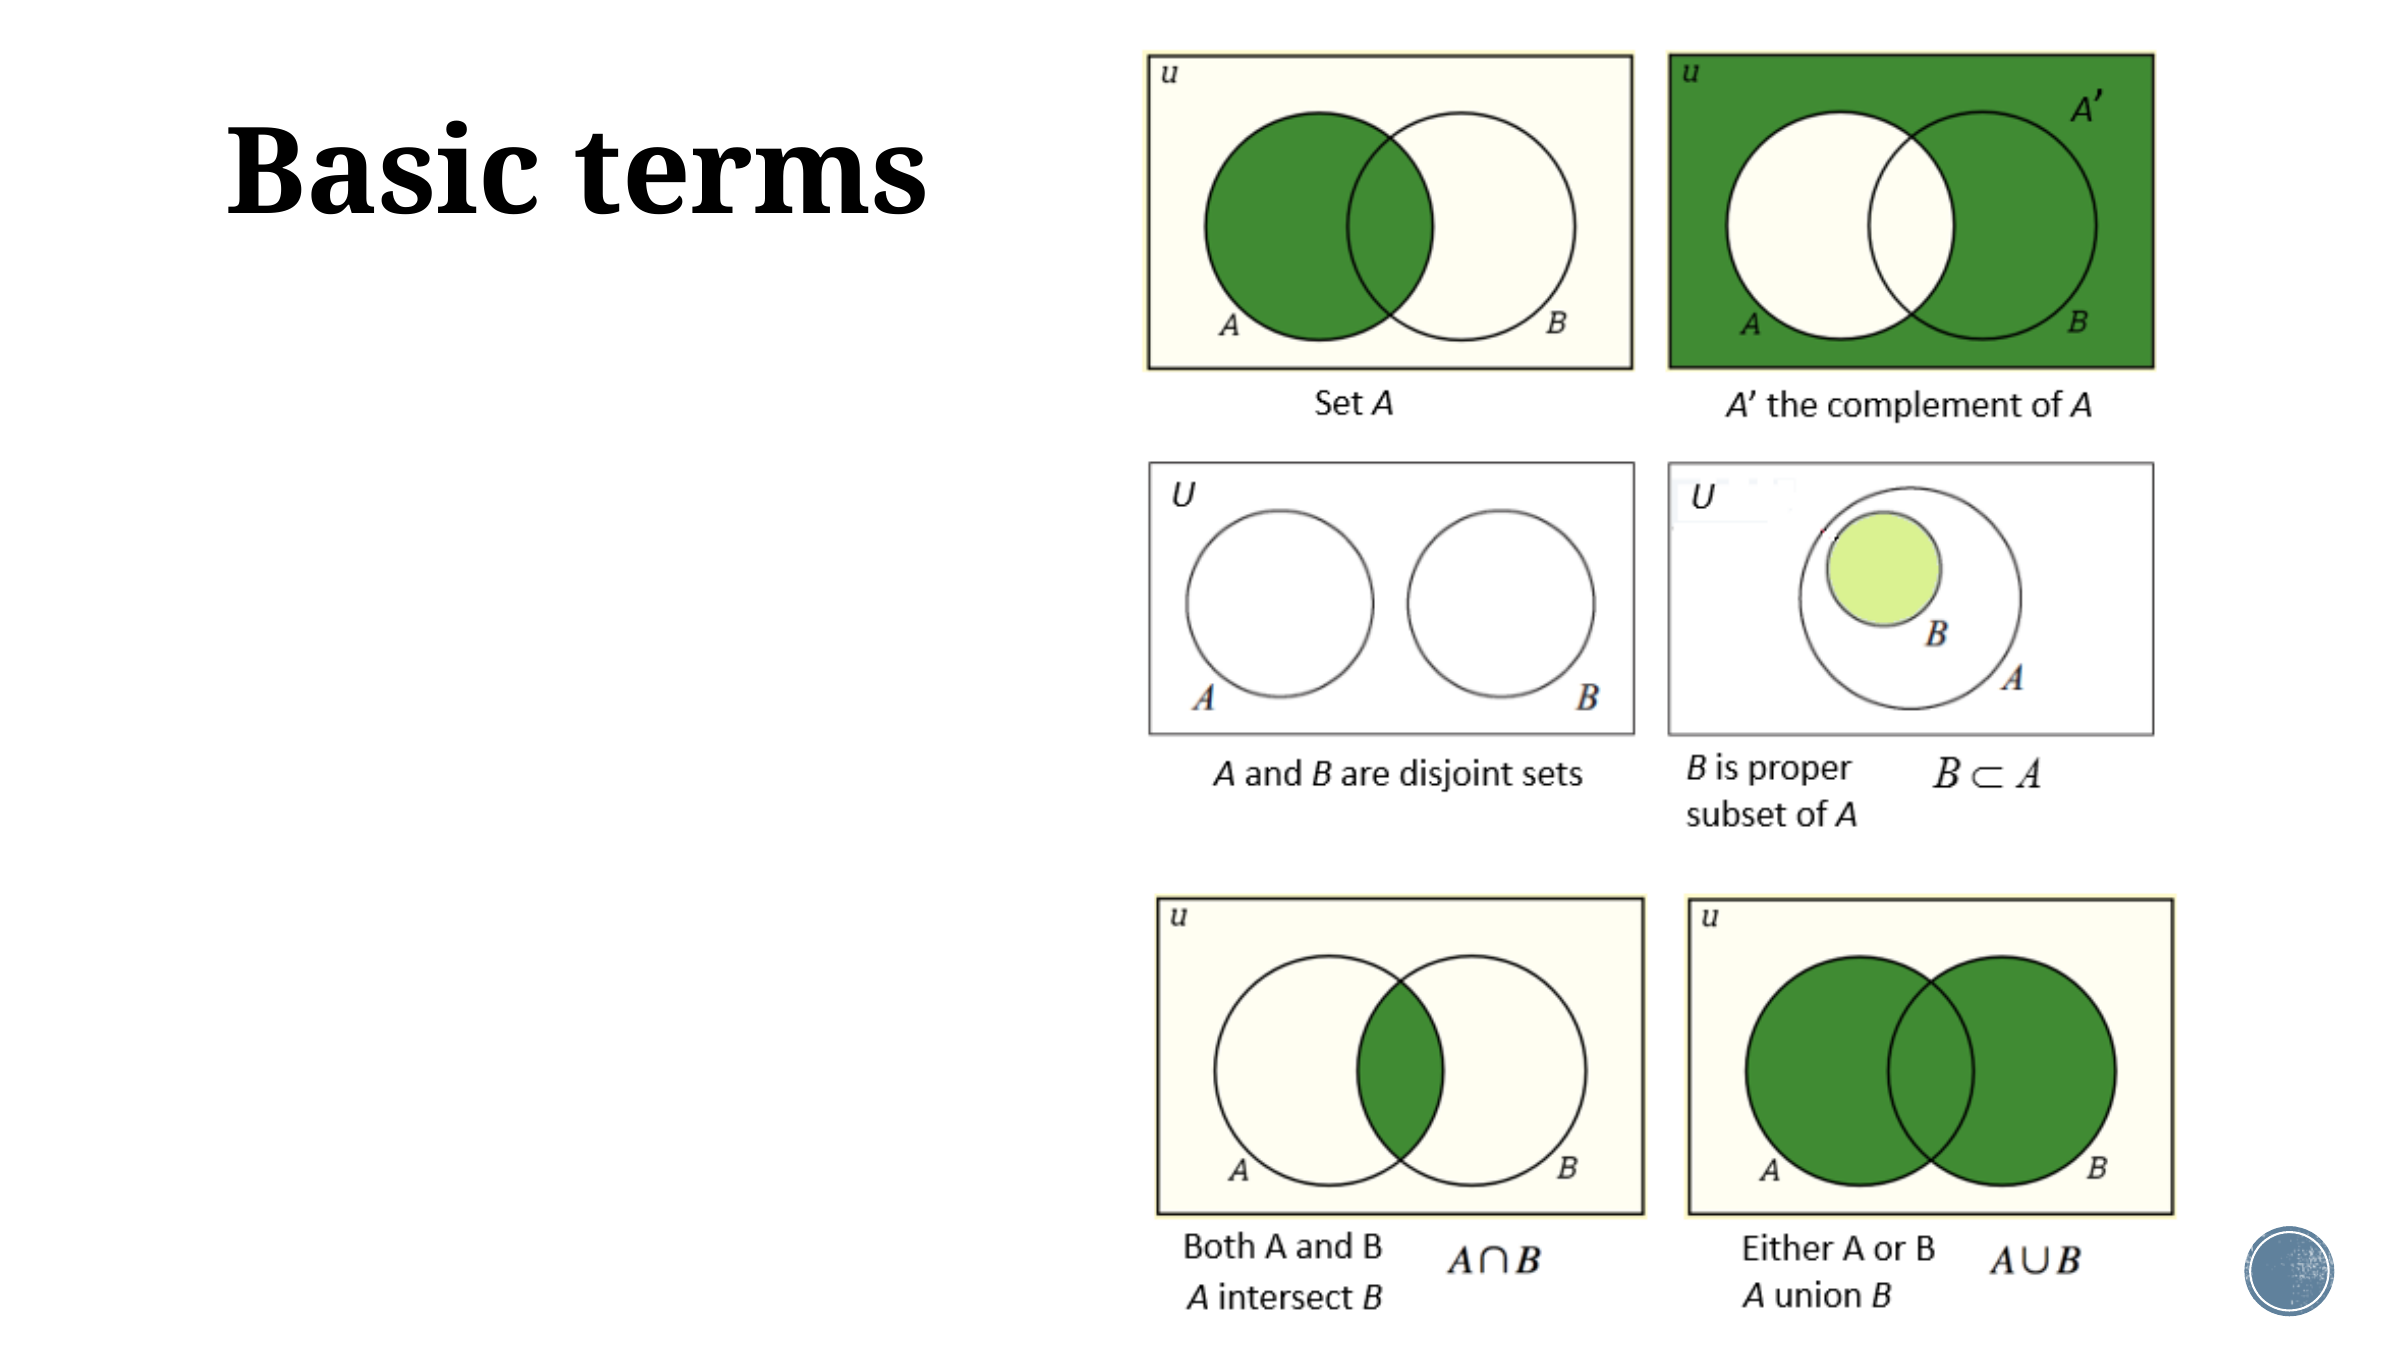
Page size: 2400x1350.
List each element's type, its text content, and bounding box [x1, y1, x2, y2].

title Basic terms [210, 16, 2191, 333]
picture [1098, 24, 2220, 1326]
